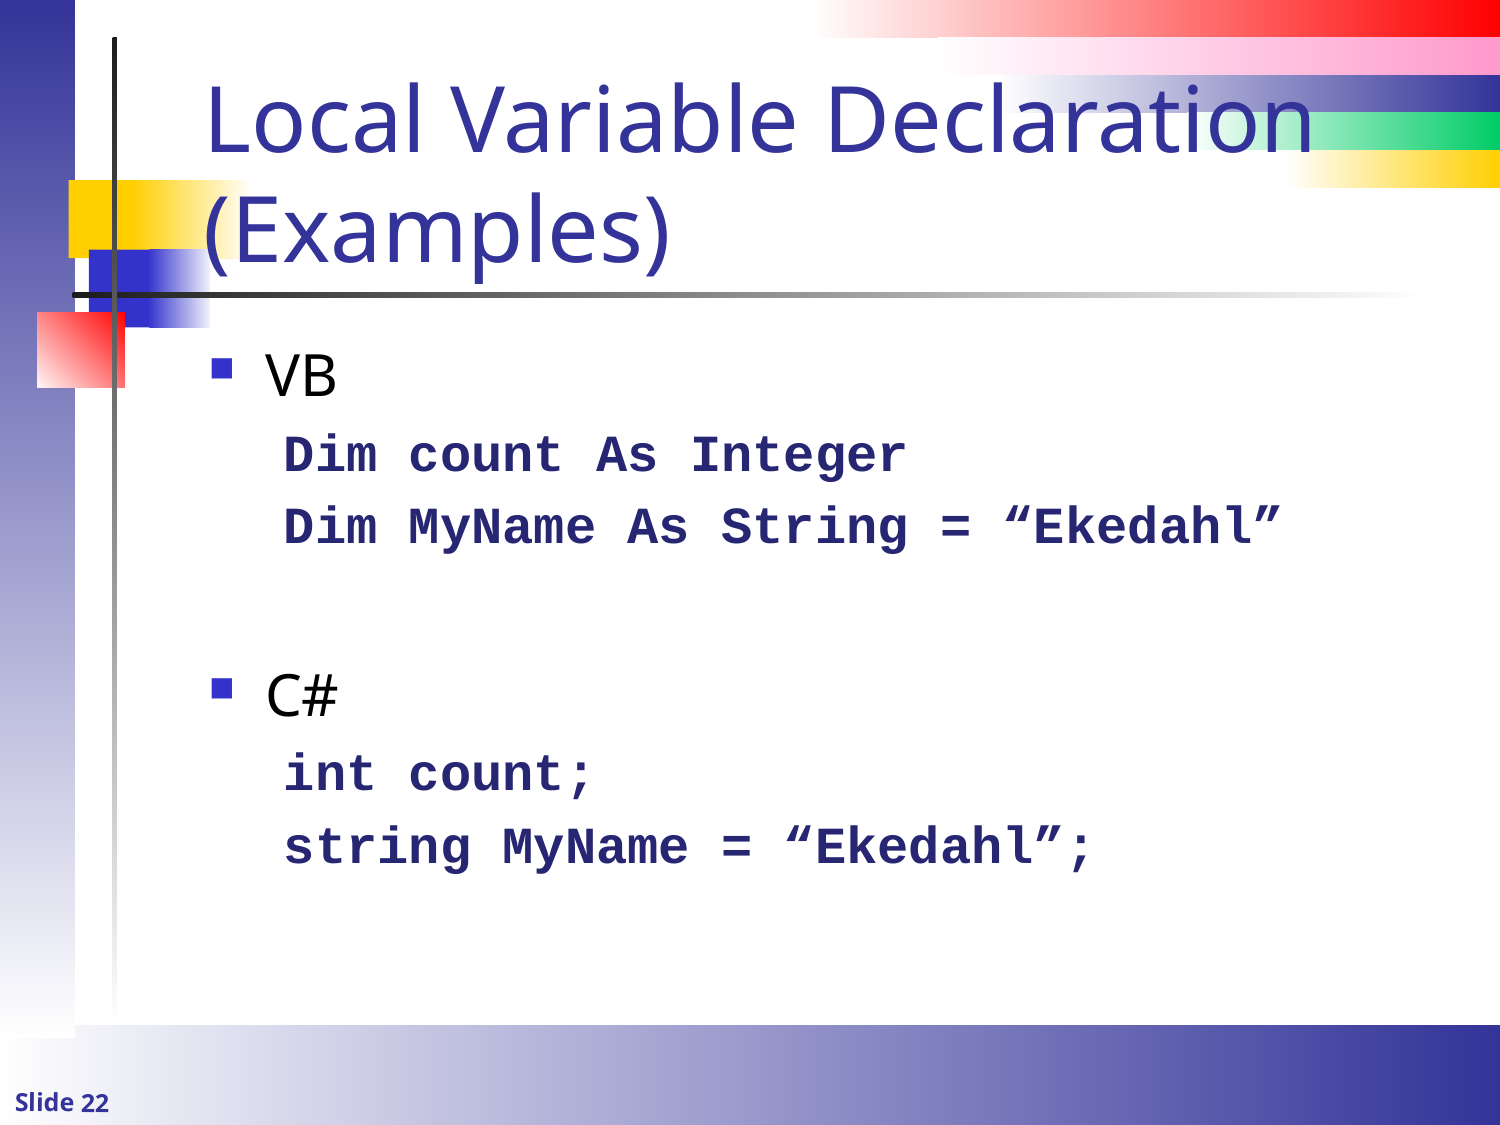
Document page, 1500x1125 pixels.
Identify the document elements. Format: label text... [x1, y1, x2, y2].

list VB Dim count As Integer Dim MyName As String = “Ekedahl” C# int count; string MyName = “Ekedahl”; [193, 330, 1470, 1007]
title Local Variable Declaration (Examples) [188, 101, 1468, 289]
